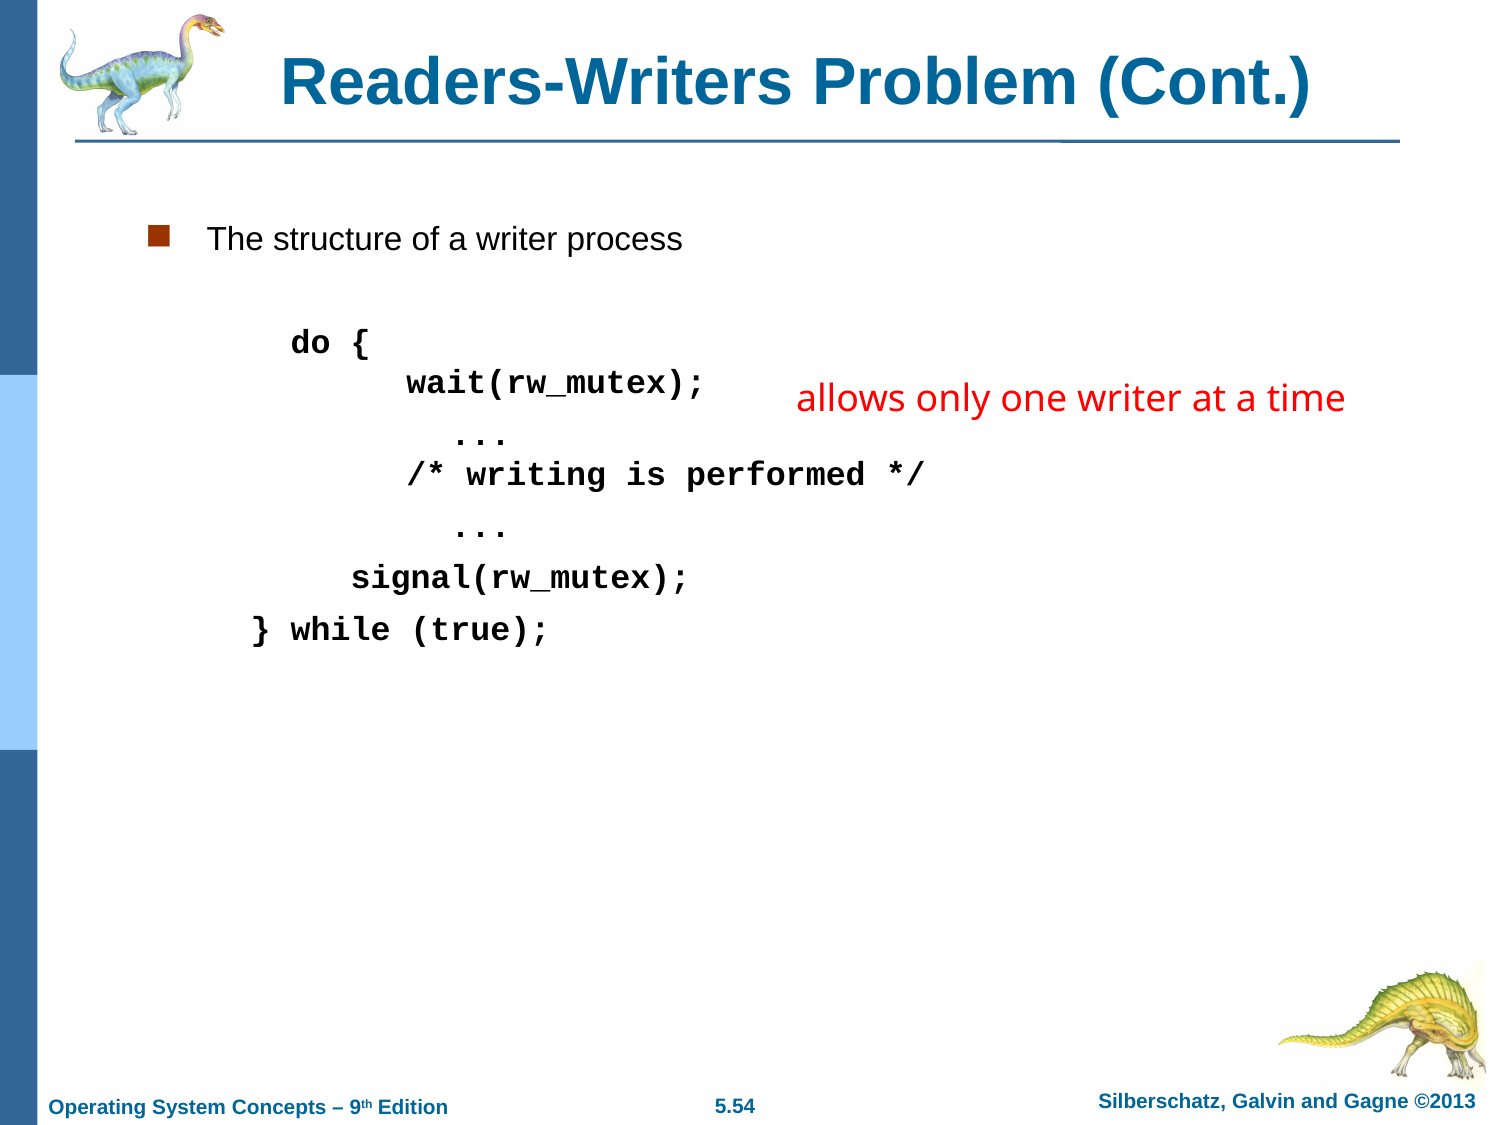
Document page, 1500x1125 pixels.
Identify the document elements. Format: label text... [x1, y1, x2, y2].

title Readers-Writers Problem (Cont.) [168, 31, 1425, 126]
picture [46, 0, 243, 149]
text_box allows only one writer at a time [781, 367, 1447, 427]
picture [1275, 959, 1486, 1090]
list The structure of a writer process do { wait(rw_mutex); ... /* writing is performed */ ... signal(rw_mutex); } while (true); [135, 209, 1424, 1010]
